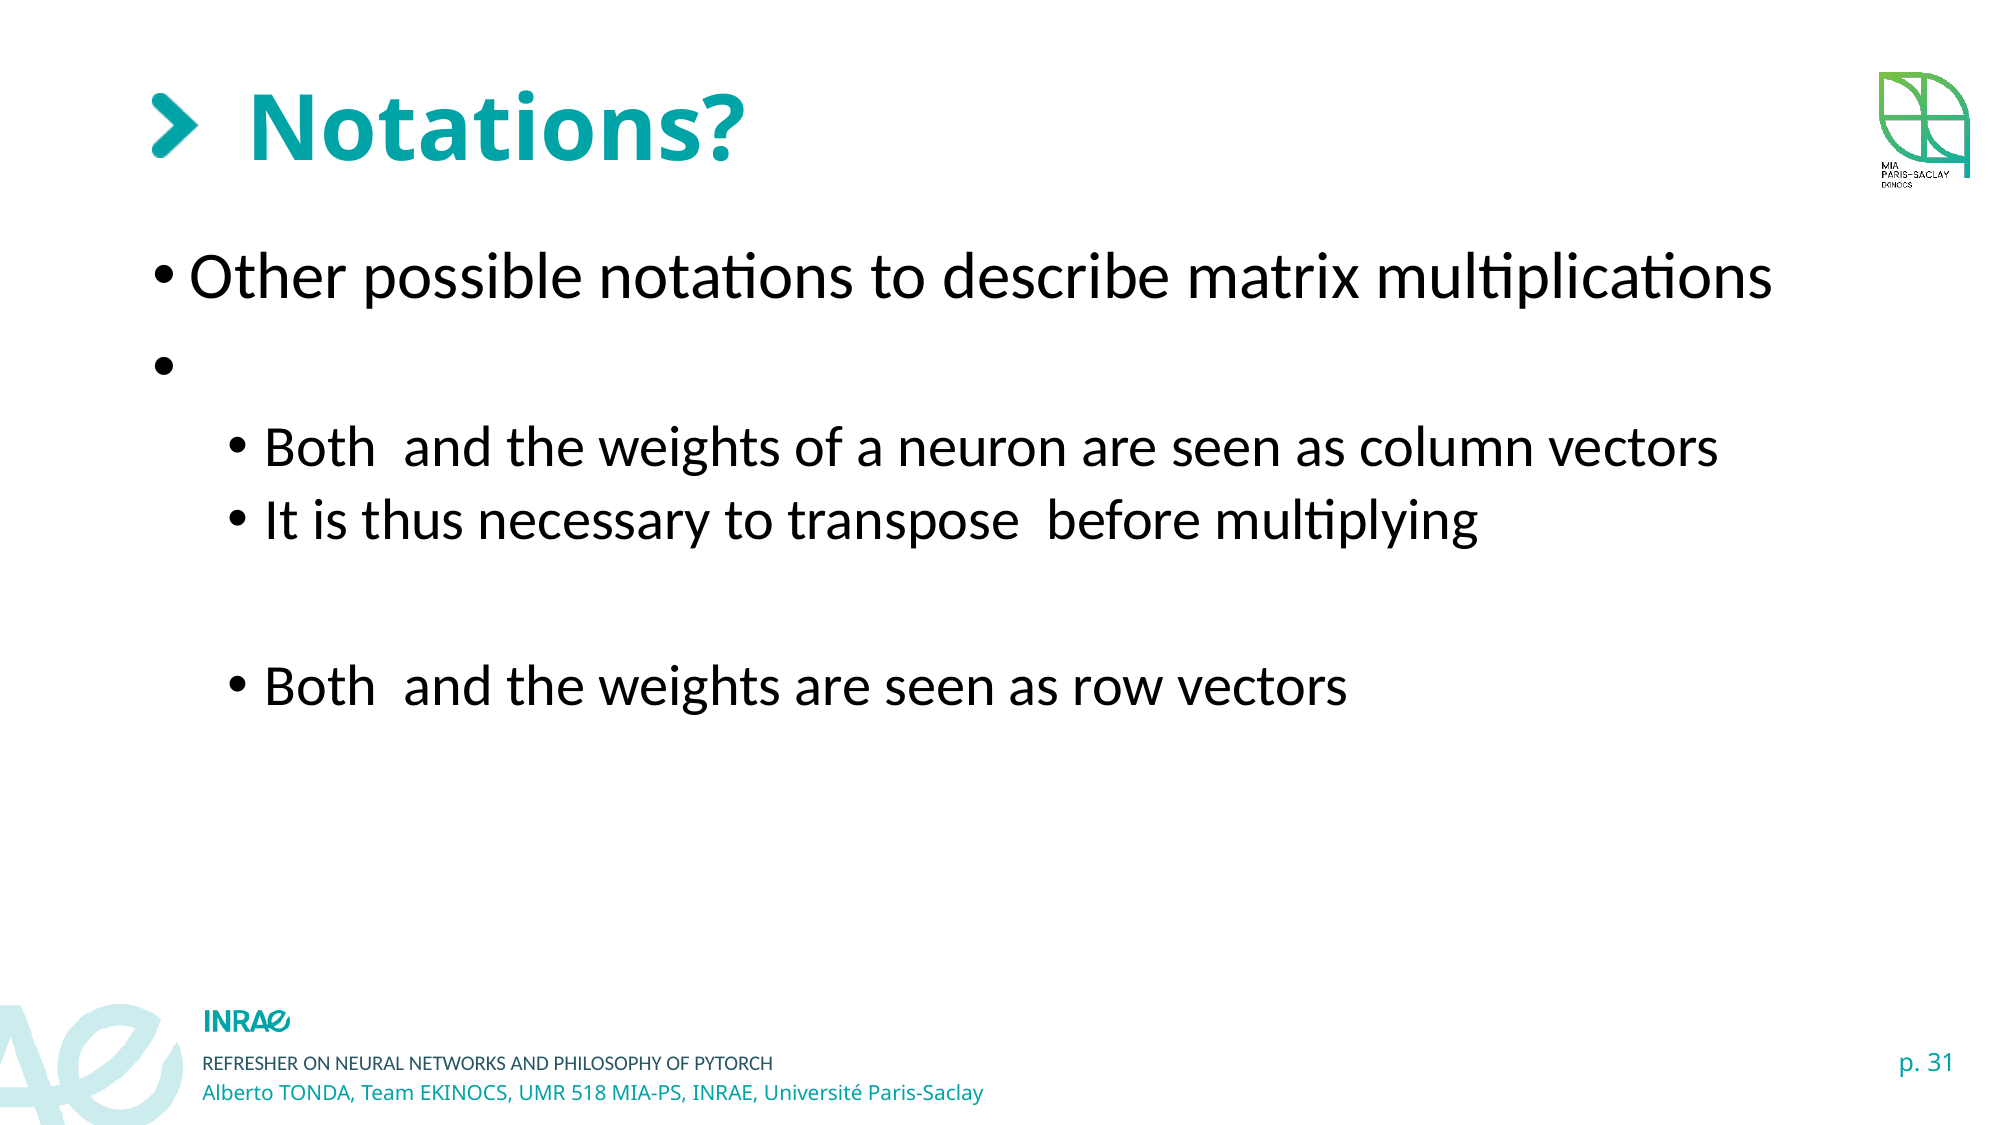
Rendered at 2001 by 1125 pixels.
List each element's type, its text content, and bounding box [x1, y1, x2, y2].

title Notations? [137, 59, 1863, 203]
picture [0, 996, 329, 1125]
picture [1862, 54, 1986, 205]
picture [152, 93, 200, 158]
